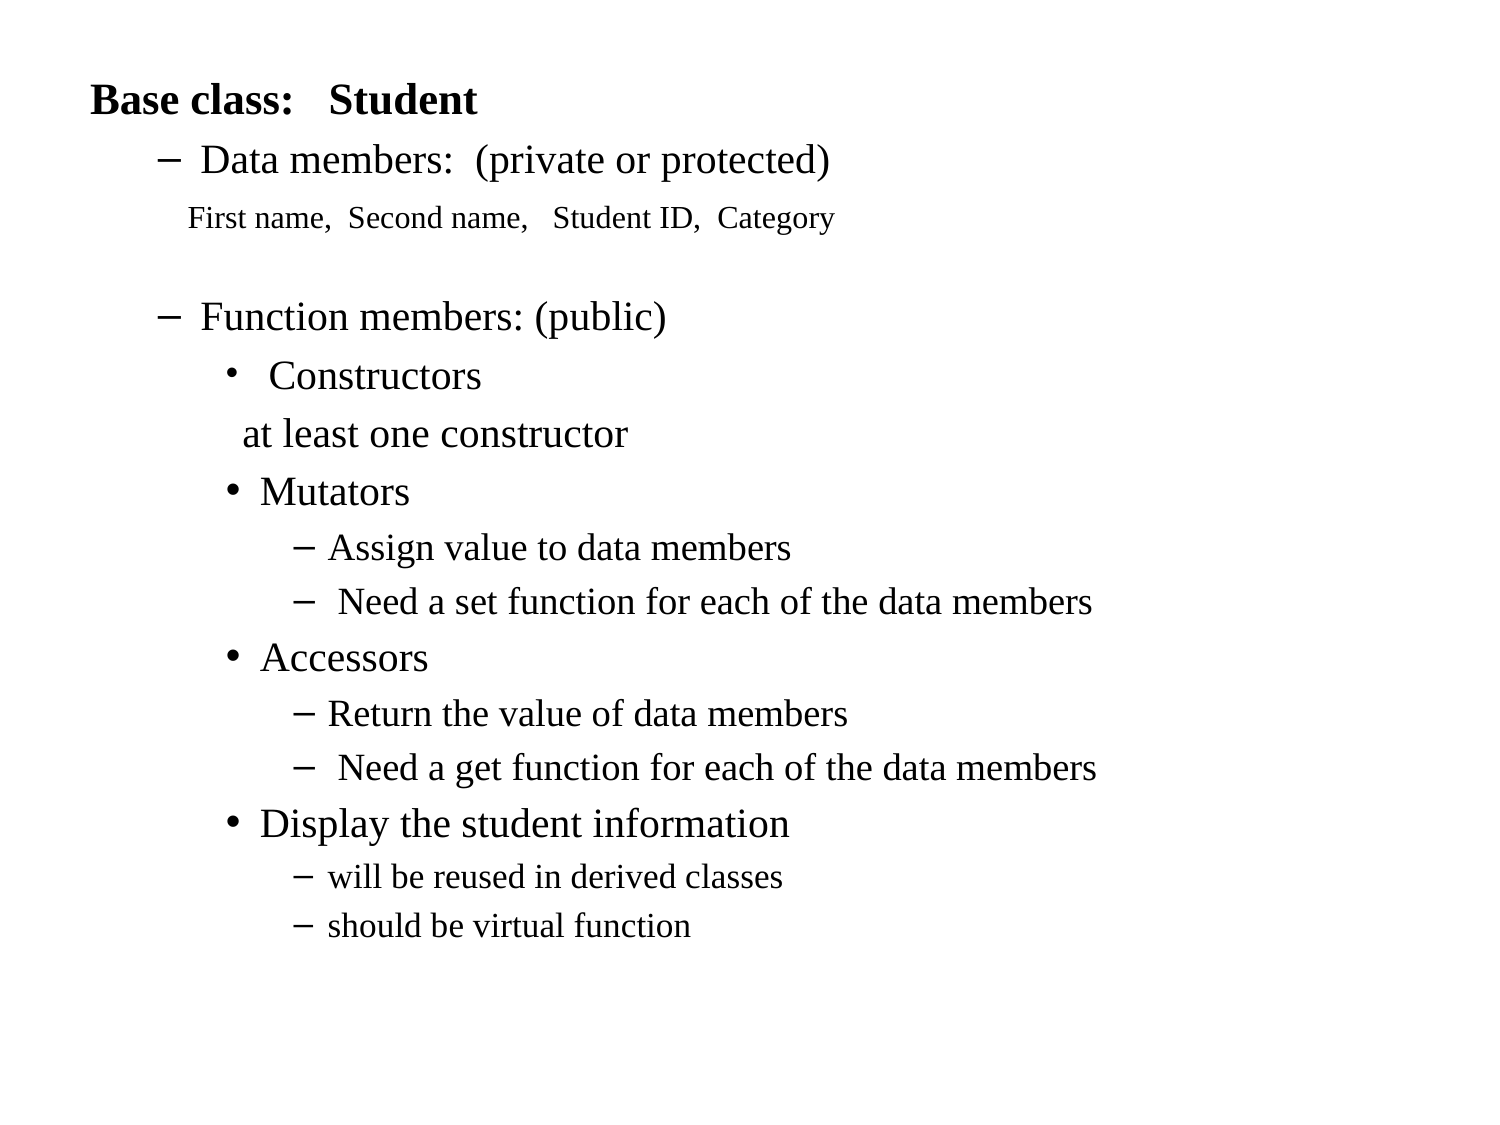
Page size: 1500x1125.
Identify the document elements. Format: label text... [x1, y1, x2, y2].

list Base class: Student Data members: (private or protected) First name, Second name, Student ID, Category Function members: (public) Constructors at least one constructor Mutators Assign value to data members Need a set function for each of the data members Accessors Return the value of data members Need a get function for each of the data members Display the student information will be reused in derived classes should be virtual function [74, 62, 1426, 1006]
